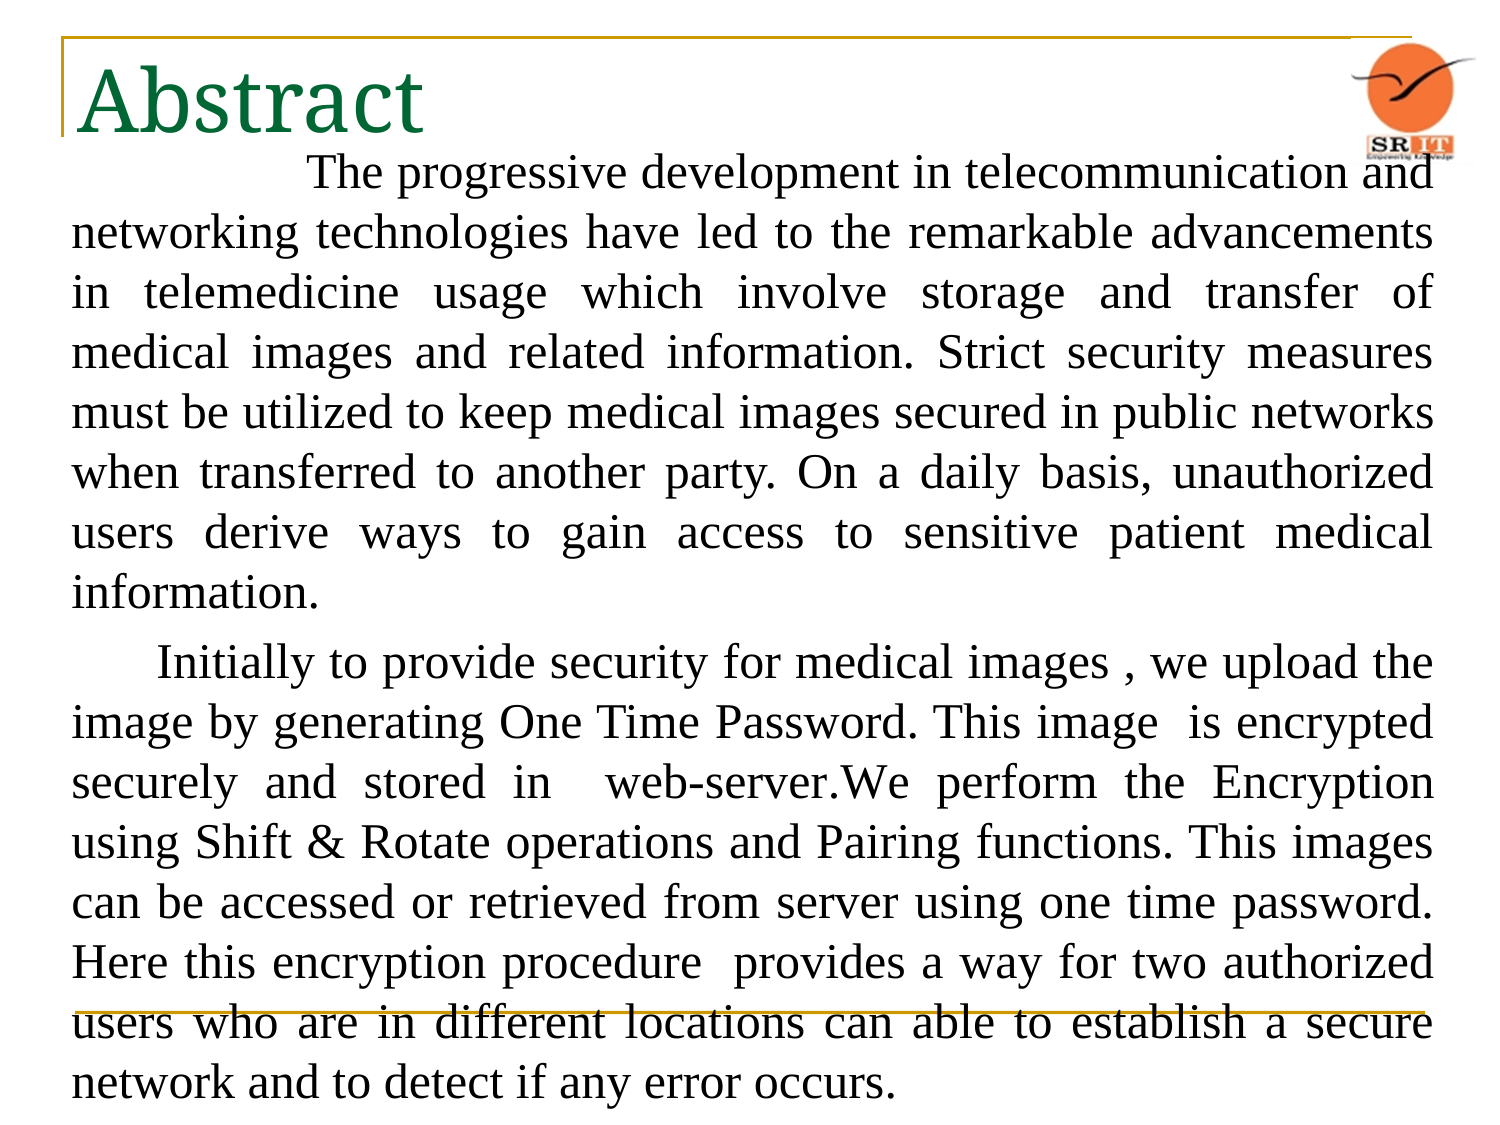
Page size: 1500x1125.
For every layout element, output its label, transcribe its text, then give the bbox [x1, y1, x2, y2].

picture [1413, 37, 1477, 165]
title Abstract [62, 37, 1413, 130]
list The progressive development in telecommunication and networking technologies have led to the remarkable advancements in telemedicine usage which involve storage and transfer of medical images and related information. Strict security measures must be utilized to keep medical images secured in public networks when transferred to another party. On a daily basis, unauthorized users derive ways to gain access to sensitive patient medical information. Initially to provide security for medical images , we upload the image by generating One Time Password. This image is encrypted securely and stored in web-server.We perform the Encryption using Shift & Rotate operations and Pairing functions. This images can be accessed or retrieved from server using one time password. Here this encryption procedure provides a way for two authorized users who are in different locations can able to establish a secure network and to detect if any error occurs. [0, 130, 1451, 1007]
